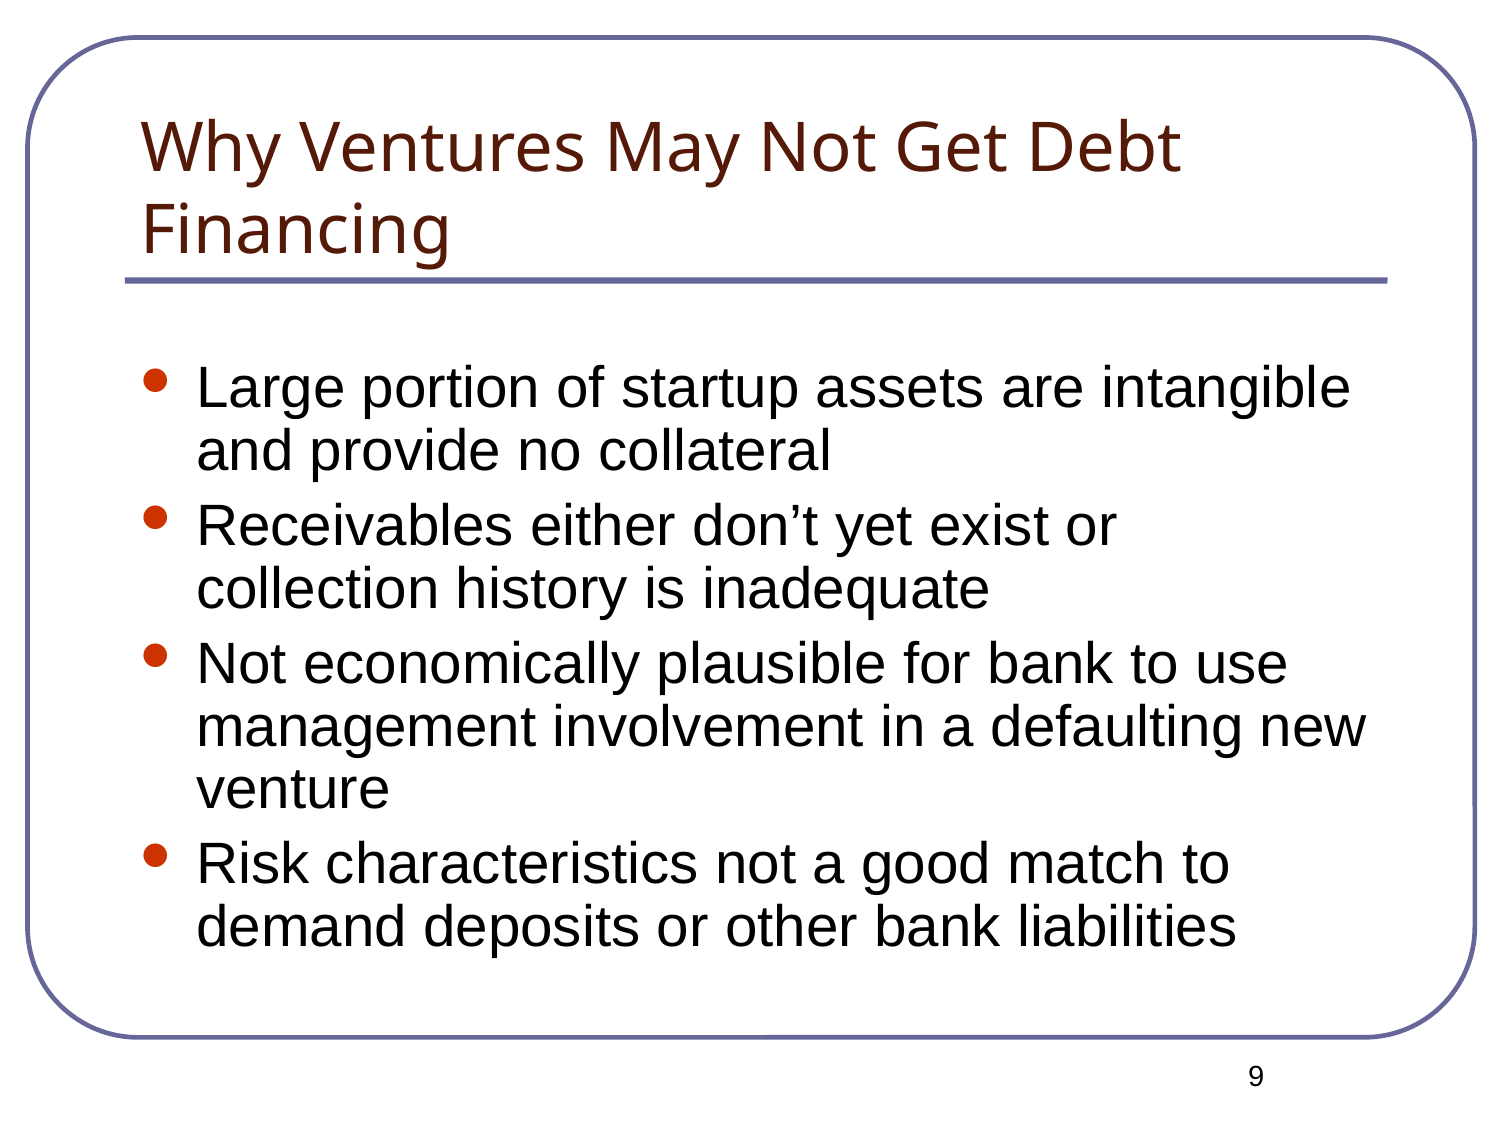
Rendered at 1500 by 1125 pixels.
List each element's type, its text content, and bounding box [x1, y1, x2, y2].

title Why Ventures May Not Get Debt Financing [124, 87, 1388, 276]
list Large portion of startup assets are intangible and provide no collateral Receivables either don’t yet exist or collection history is inadequate Not economically plausible for bank to use management involvement in a defaulting new venture Risk characteristics not a good match to demand deposits or other bank liabilities [124, 349, 1388, 976]
slide_number <number> [1124, 1049, 1388, 1125]
